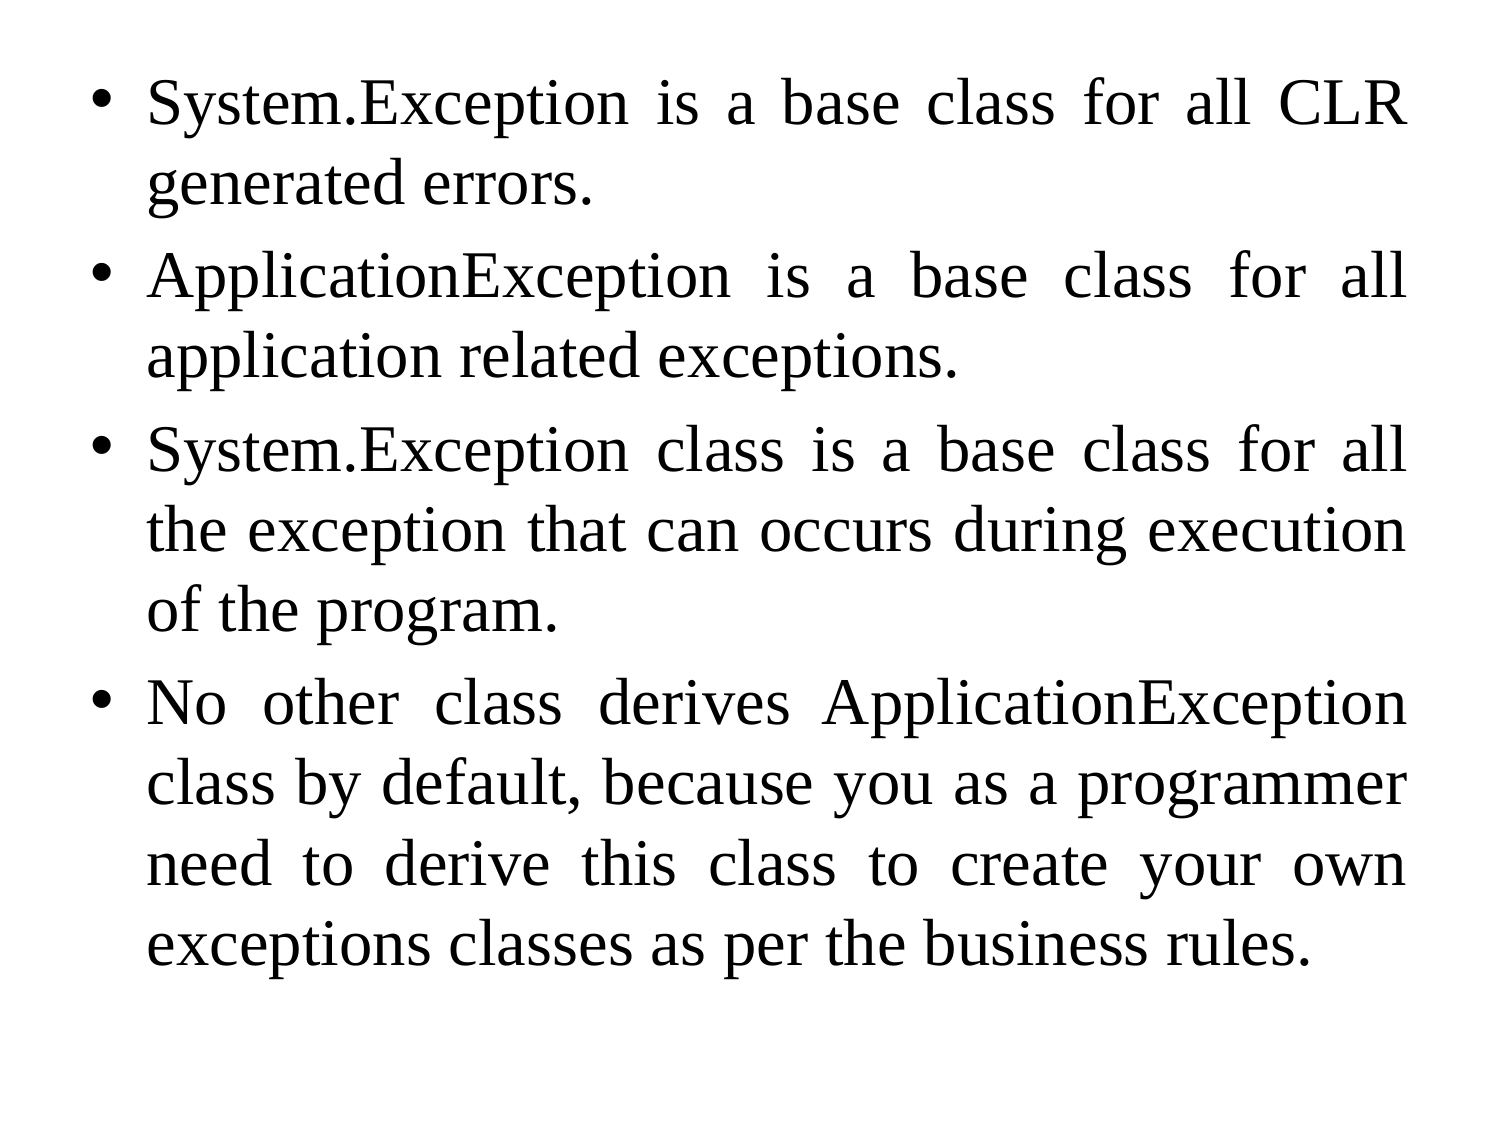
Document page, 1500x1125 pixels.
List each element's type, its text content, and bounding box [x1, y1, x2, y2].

list System.Exception is a base class for all CLR generated errors. ApplicationException is a base class for all application related exceptions. System.Exception class is a base class for all the exception that can occurs during execution of the program. No other class derives ApplicationException class by default, because you as a programmer need to derive this class to create your own exceptions classes as per the business rules. [75, 50, 1425, 1005]
